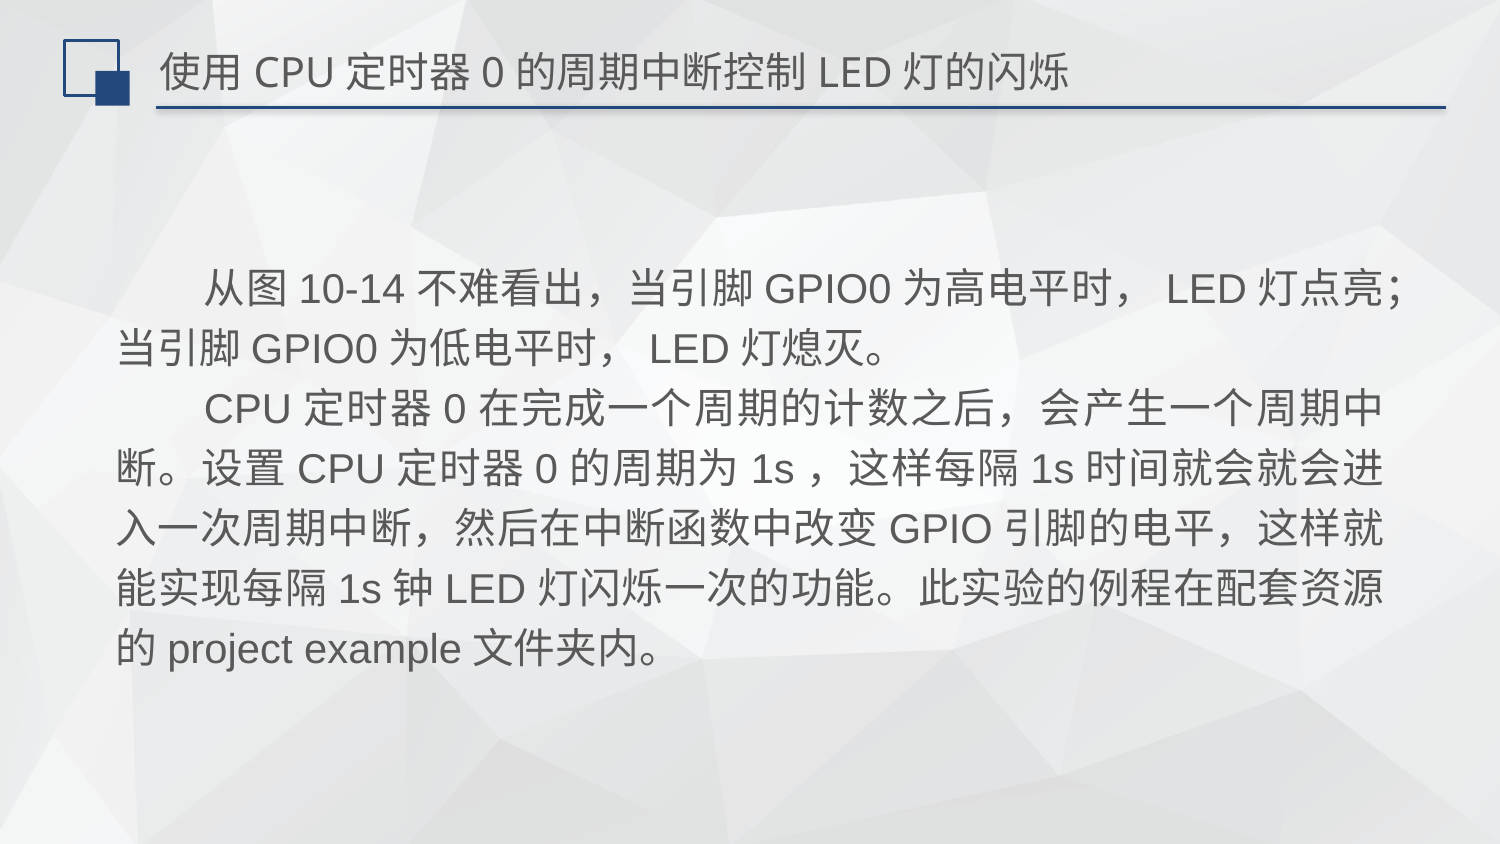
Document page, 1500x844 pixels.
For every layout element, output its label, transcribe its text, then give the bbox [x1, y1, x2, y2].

picture [0, 0, 1500, 844]
title 使用CPU定时器0的周期中断控制LED灯的闪烁 [148, 43, 1117, 99]
text_box 从图10-14不难看出，当引脚GPIO0为高电平时，LED灯点亮；当引脚GPIO0为低电平时，LED灯熄灭。 CPU定时器0在完成一个周期的计数之后，会产生一个周期中断。设置CPU定时器0的周期为1s，这样每隔1s时间就会就会进入一次周期中断，然后在中断函数中改变GPIO引脚的电平，这样就能实现每隔1s钟LED灯闪烁一次的功能。此实验的例程在配套资源的project example文件夹内。 [100, 244, 1399, 680]
